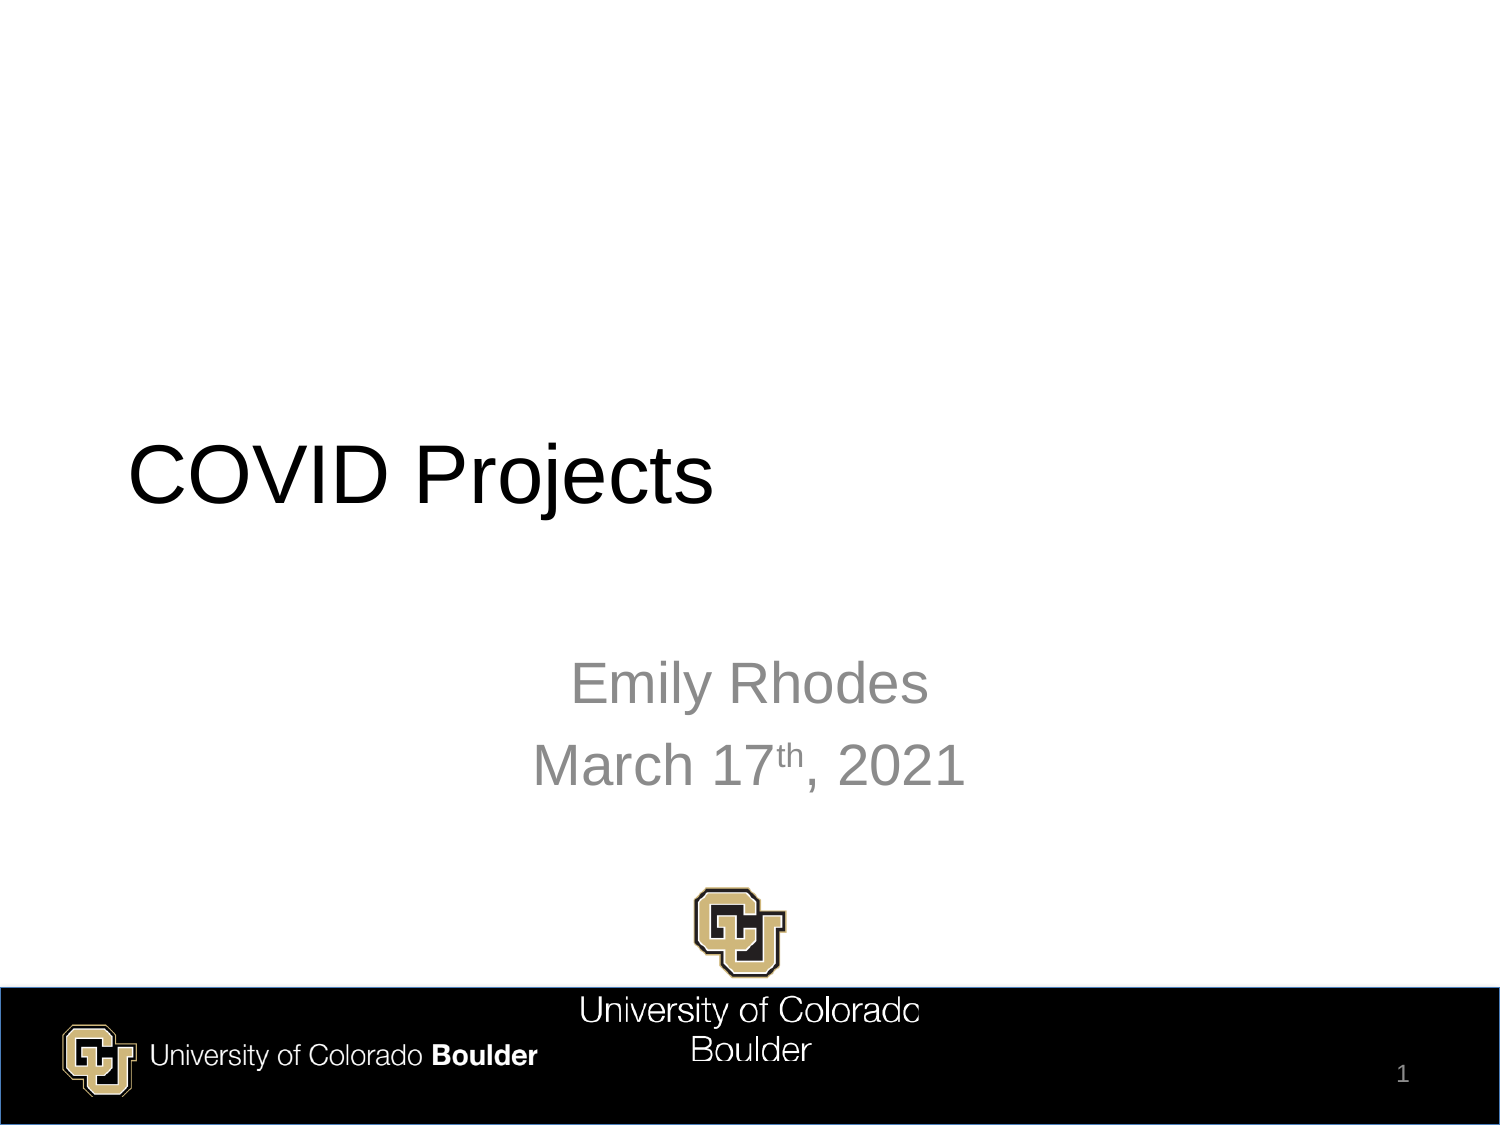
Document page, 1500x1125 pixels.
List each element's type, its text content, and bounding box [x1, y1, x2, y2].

slide_number 1 [1074, 1042, 1425, 1103]
subtitle Emily Rhodes March 17th, 2021 [225, 637, 1275, 925]
title COVID Projects [112, 349, 1388, 591]
picture [581, 887, 919, 1061]
